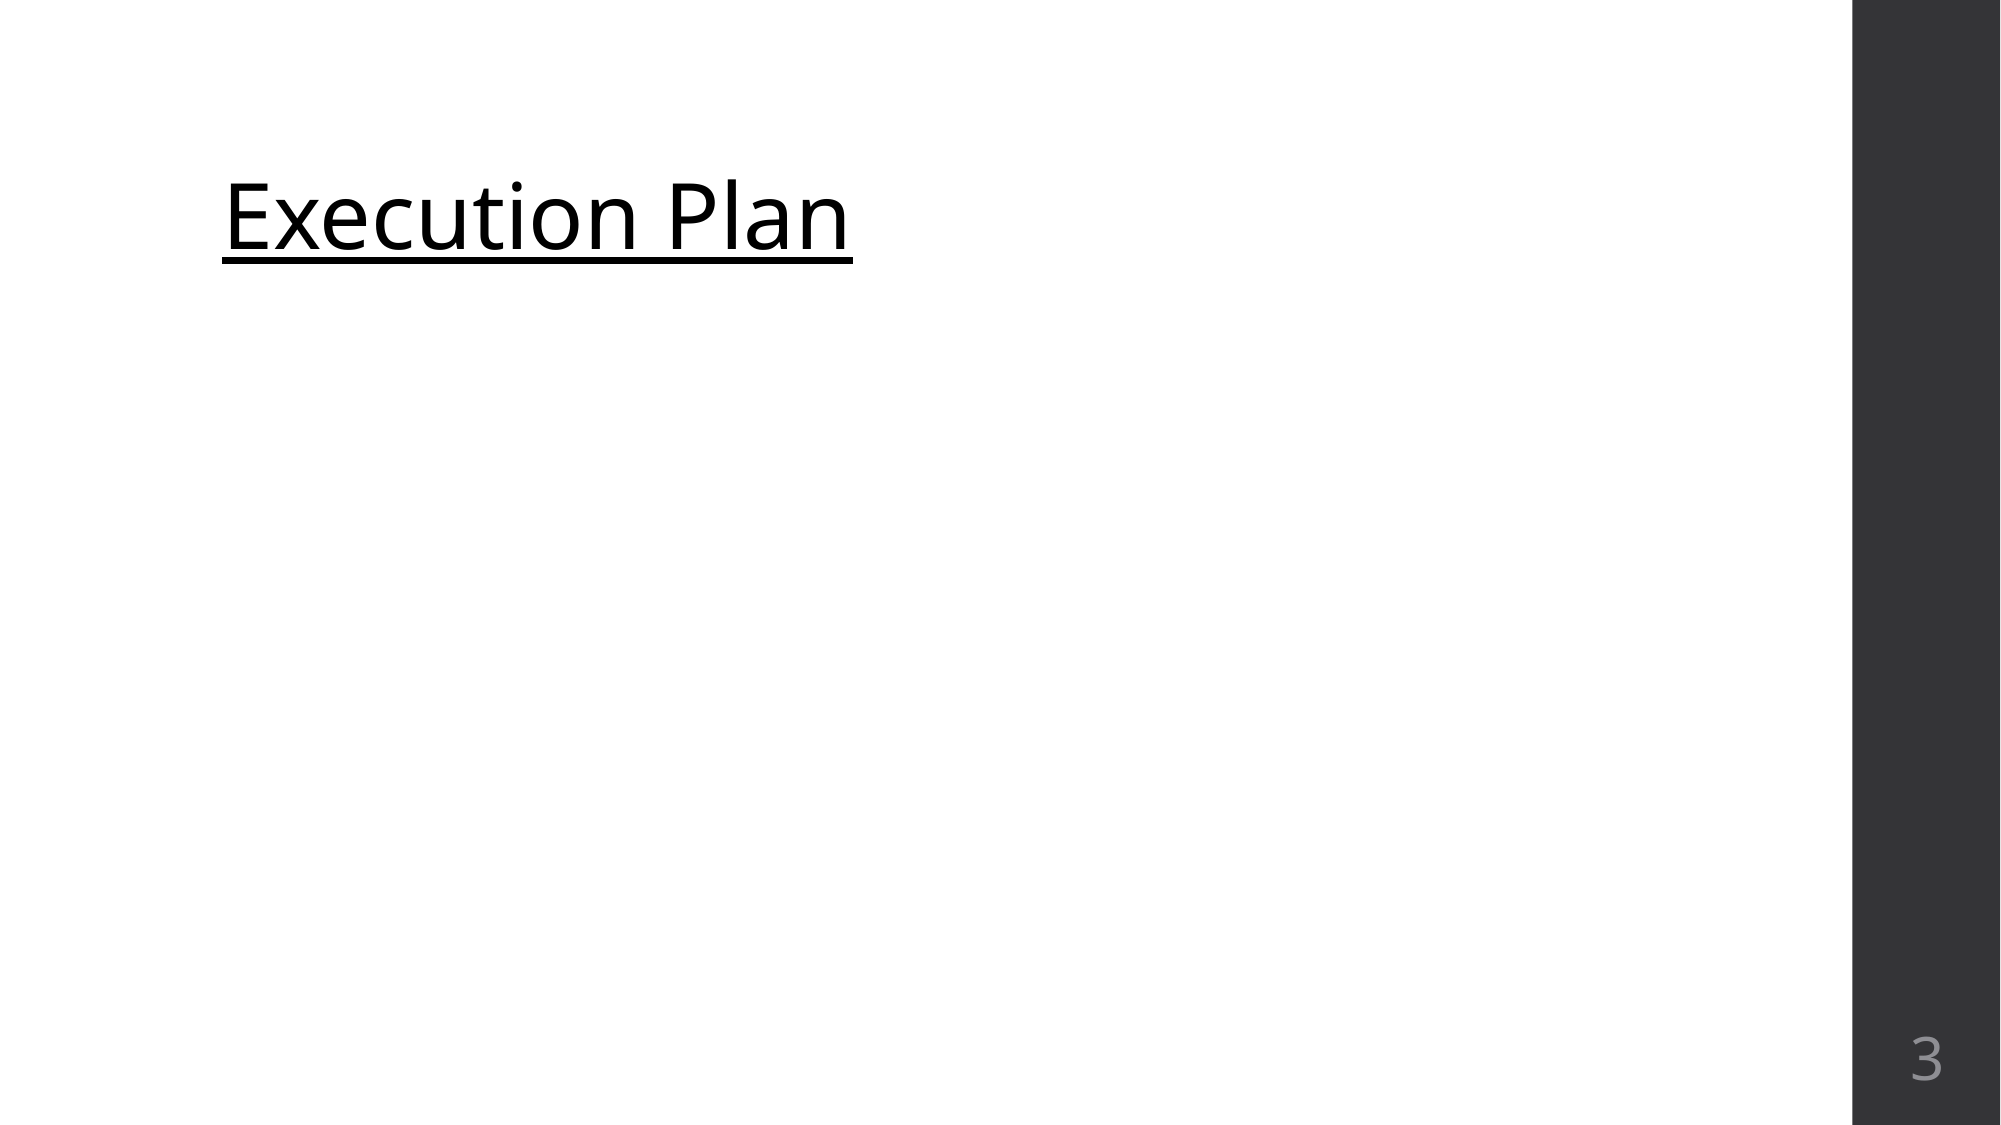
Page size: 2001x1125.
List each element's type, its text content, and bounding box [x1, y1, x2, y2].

title Execution Plan [206, 60, 1797, 278]
slide_number ‹#› [1852, 1012, 2000, 1110]
